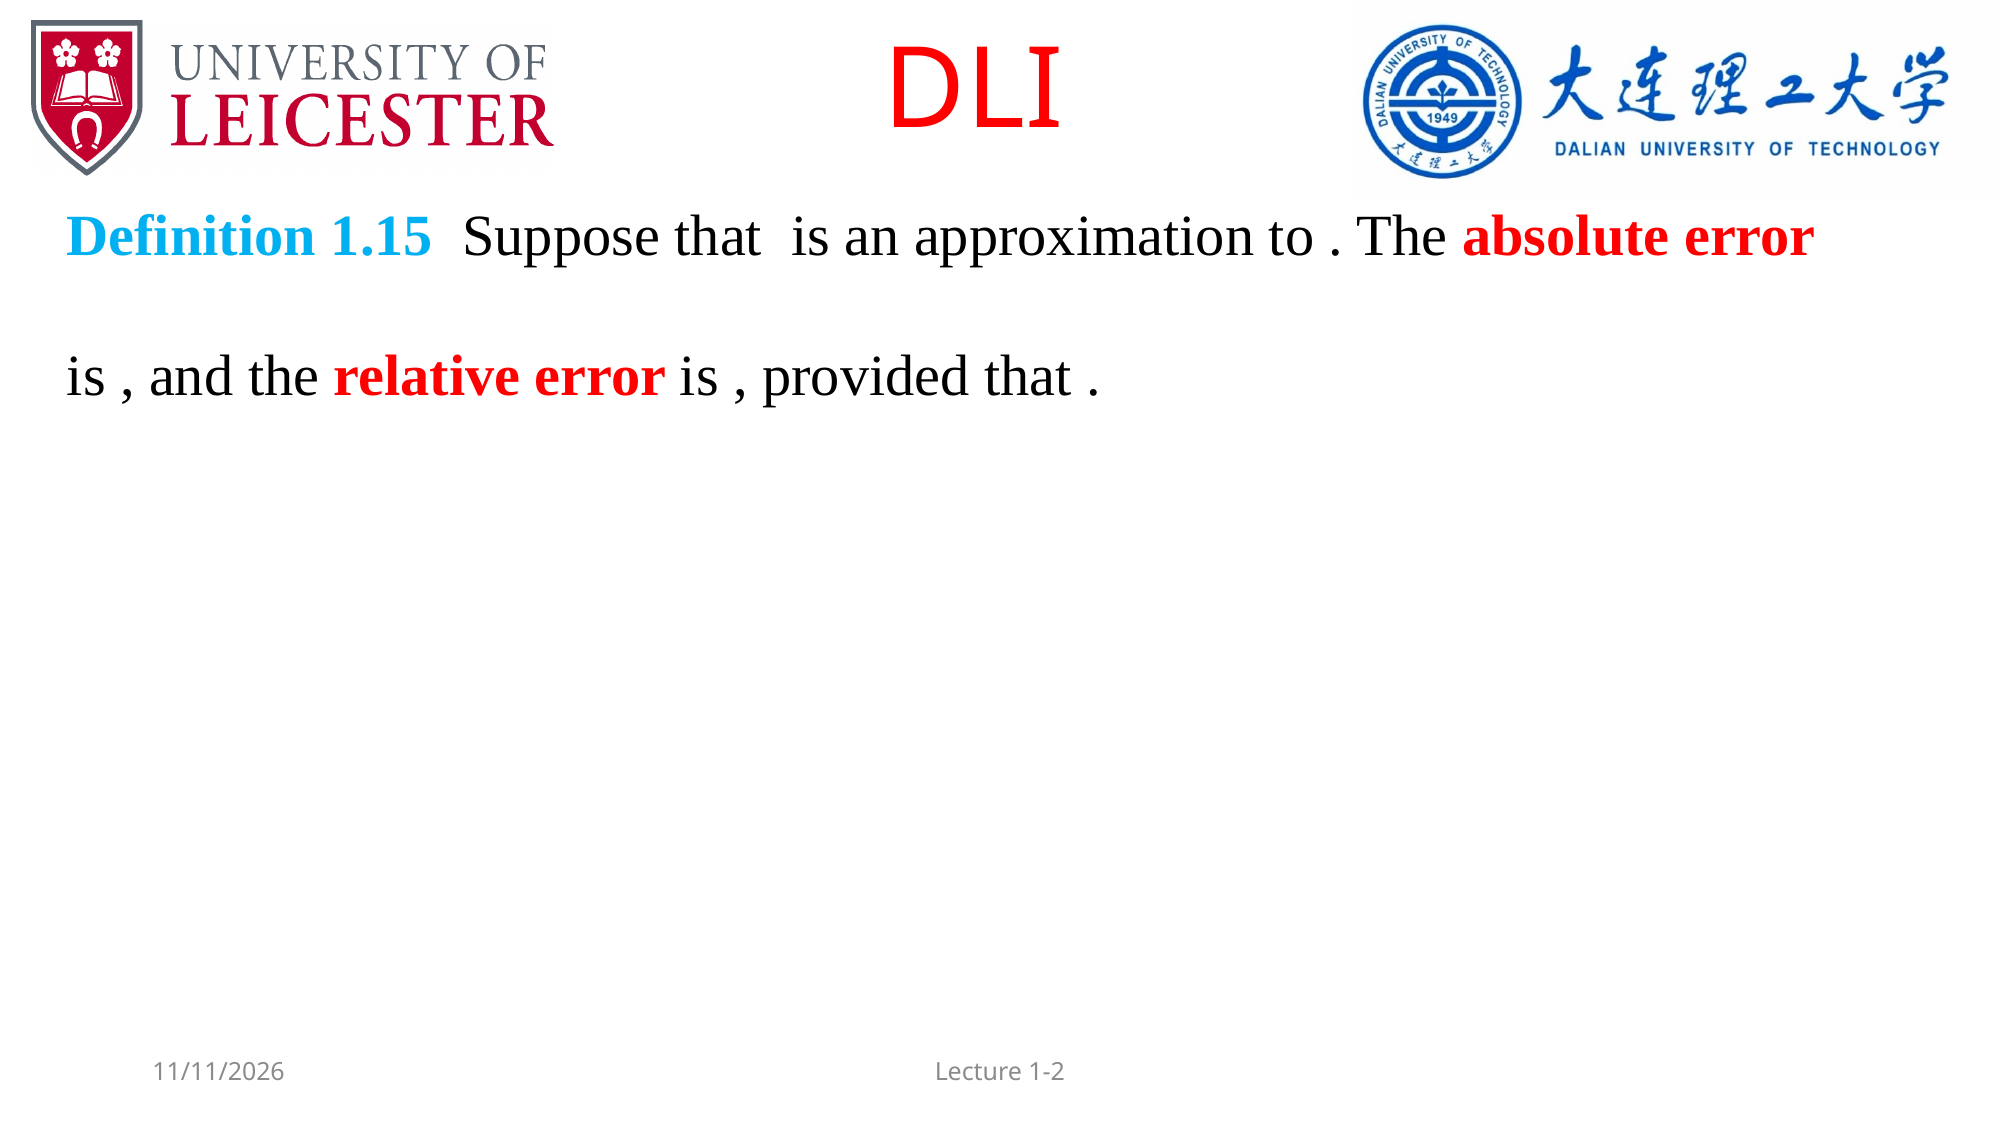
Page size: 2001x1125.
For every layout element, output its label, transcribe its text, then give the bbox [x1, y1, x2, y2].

footer Lecture 1-2 [662, 1042, 1338, 1103]
picture [31, 20, 554, 176]
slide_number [137, 1042, 588, 1103]
picture [1353, 0, 2000, 197]
text_box DLI [571, 7, 1353, 158]
